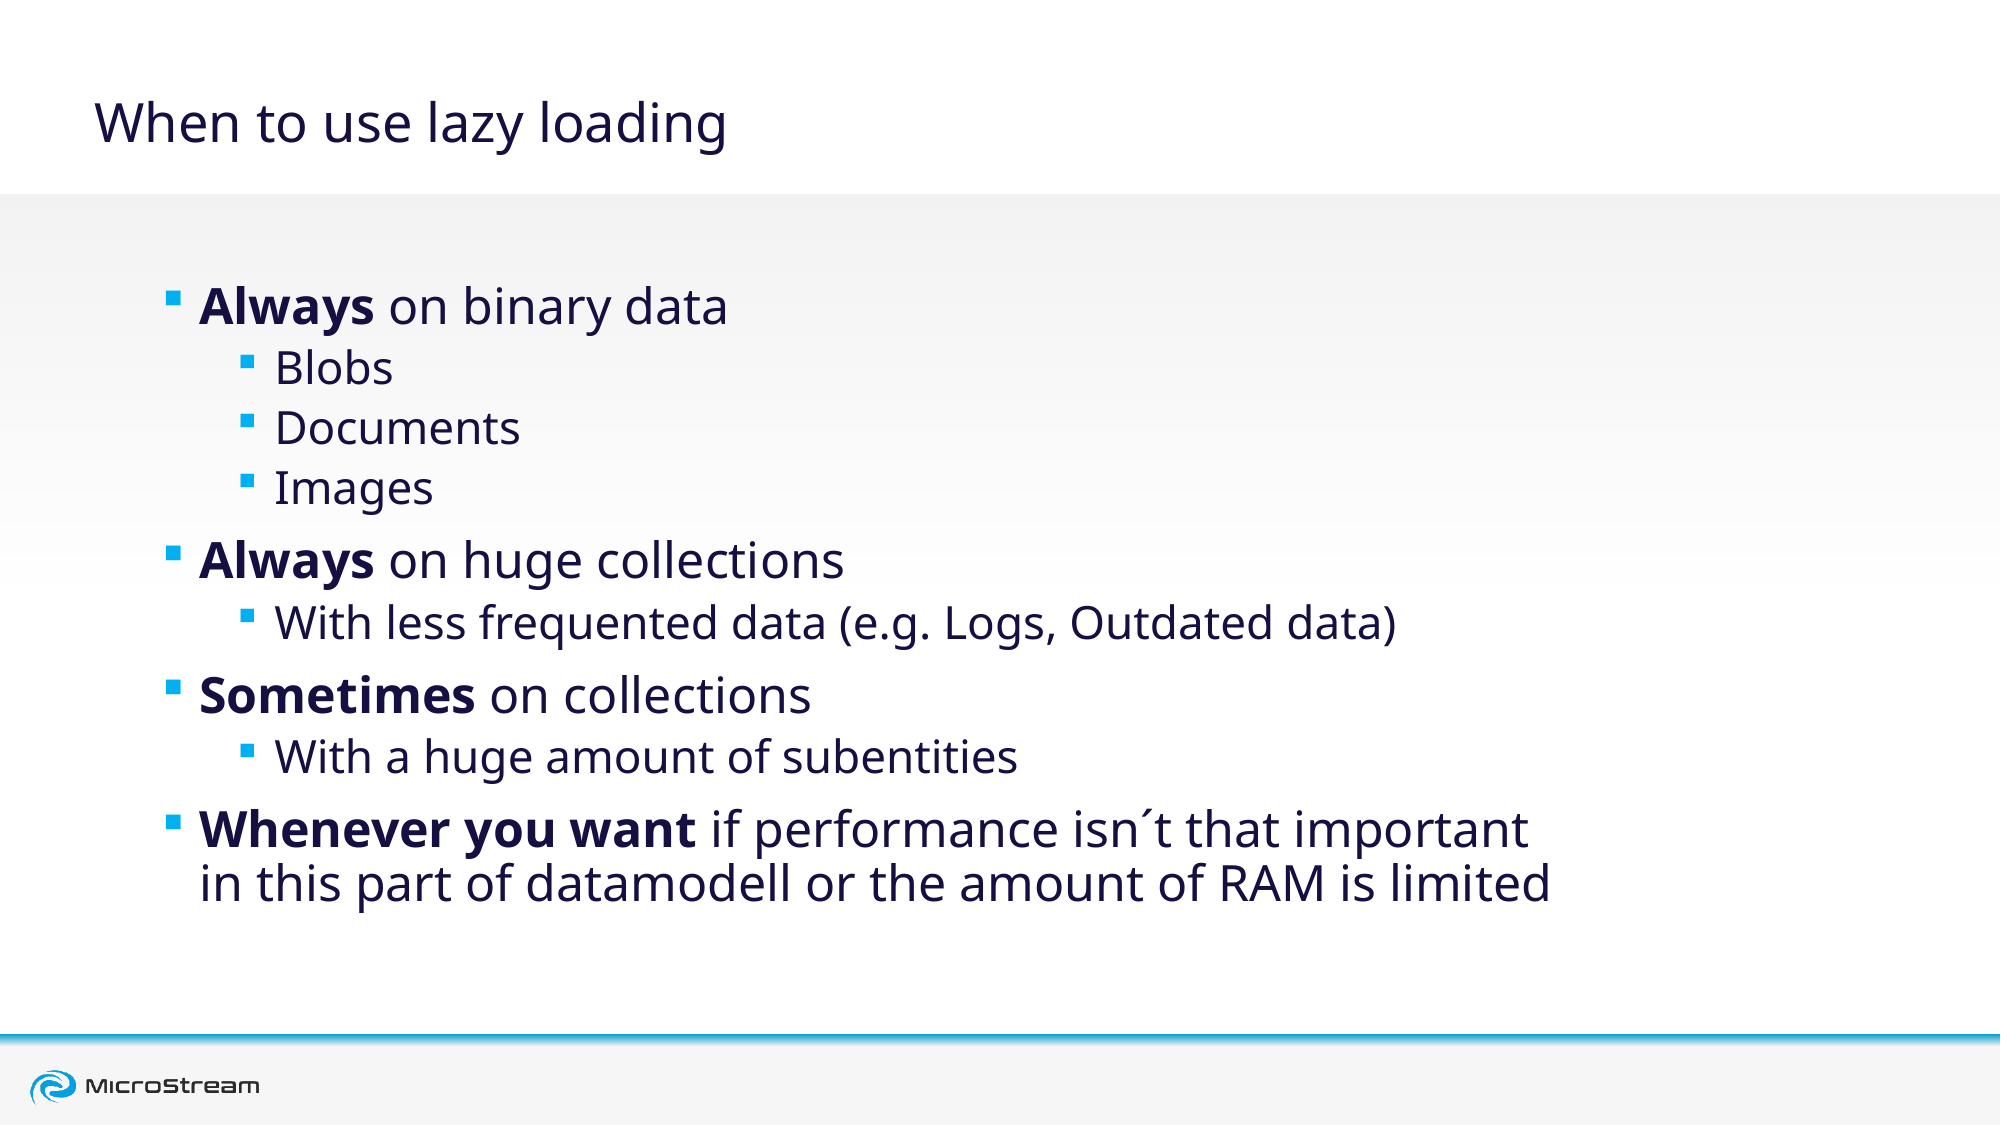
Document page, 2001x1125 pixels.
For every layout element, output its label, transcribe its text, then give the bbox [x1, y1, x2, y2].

title When to use lazy loading [79, 59, 1921, 191]
list Always on binary data Blobs Documents Images Always on huge collections With less frequented data (e.g. Logs, Outdated data) Sometimes on collections With a huge amount of subentities Whenever you want if performance isn´t that important in this part of datamodell or the amount of RAM is limited [146, 273, 1988, 1018]
picture [30, 1070, 259, 1105]
